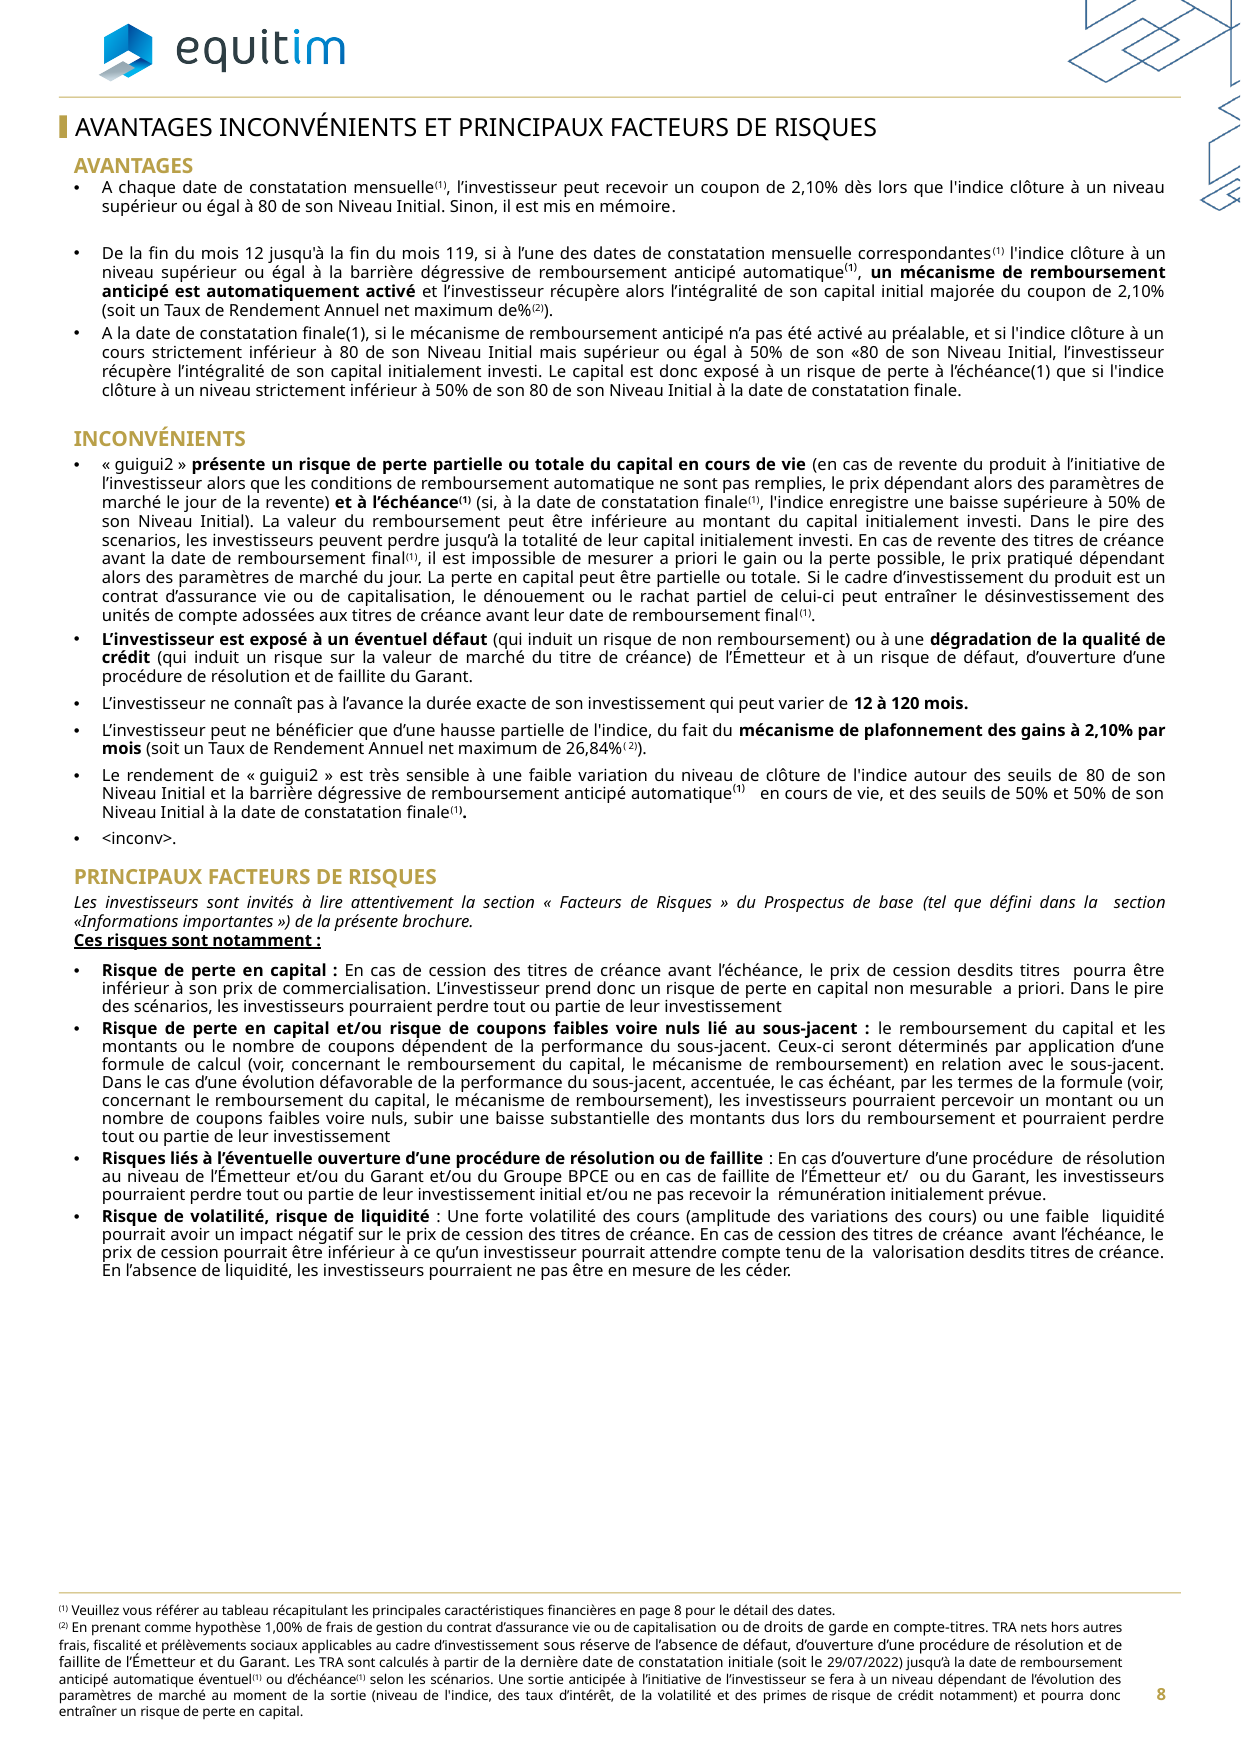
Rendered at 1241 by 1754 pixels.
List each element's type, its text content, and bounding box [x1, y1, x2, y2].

text_box AVANTAGES INCONVÉNIENTS ET principaux FACTEURS DE RISQUES [75, 109, 1192, 148]
picture [1067, 0, 1241, 211]
text_box AVANTAGES A chaque date de constatation mensuelle(1), l’investisseur peut recevoir un coupon de 2,10% dès lors que l'indice clôture à un niveau supérieur ou égal à 80 de son Niveau Initial. Sinon, il est mis en mémoire. De la fin du mois 12 jusqu'à la fin du mois 119, si à l’une des dates de constatation mensuelle correspondantes(1) l'indice clôture à un niveau supérieur ou égal à la barrière dégressive de remboursement anticipé automatique⁽¹⁾, un mécanisme de remboursement anticipé est automatiquement activé et l’investisseur récupère alors l’intégralité de son capital initial majorée du coupon de 2,10% (soit un Taux de Rendement Annuel net maximum de%(2)). A la date de constatation finale(1), si le mécanisme de remboursement anticipé n’a pas été activé au préalable, et si l'indice clôture à un cours strictement inférieur à 80 de son Niveau Initial mais supérieur ou égal à 50% de son «80 de son Niveau Initial, l’investisseur récupère l’intégralité de son capital initialement investi. Le capital est donc exposé à un risque de perte à l’échéance(1) que si l'indice clôture à un niveau strictement inférieur à 50% de son 80 de son Niveau Initial à la date de constatation finale. INCONVÉNIENTS « guigui2 » présente un risque de perte partielle ou totale du capital en cours de vie (en cas de revente du produit à l’initiative de l’investisseur alors que les conditions de remboursement automatique ne sont pas remplies, le prix dépendant alors des paramètres de marché le jour de la revente) et à l’échéance(1) (si, à la date de constatation finale(1), l'indice enregistre une baisse supérieure à 50% de son Niveau Initial). La valeur du remboursement peut être inférieure au montant du capital initialement investi. Dans le pire des scenarios, les investisseurs peuvent perdre jusqu’à la totalité de leur capital initialement investi. En cas de revente des titres de créance avant la date de remboursement final(1), il est impossible de mesurer a priori le gain ou la perte possible, le prix pratiqué dépendant alors des paramètres de marché du jour. La perte en capital peut être partielle ou totale. Si le cadre d’investissement du produit est un contrat d’assurance vie ou de capitalisation, le dénouement ou le rachat partiel de celui-ci peut entraîner le désinvestissement des unités de compte adossées aux titres de créance avant leur date de remboursement final(1). L’investisseur est exposé à un éventuel défaut (qui induit un risque de non remboursement) ou à une dégradation de la qualité de crédit (qui induit un risque sur la valeur de marché du titre de créance) de l’Émetteur et à un risque de défaut, d’ouverture d’une procédure de résolution et de faillite du Garant. L’investisseur ne connaît pas à l’avance la durée exacte de son investissement qui peut varier de 12 à 120 mois. L’investisseur peut ne bénéficier que d’une hausse partielle de l'indice, du fait du mécanisme de plafonnement des gains à 2,10% par mois (soit un Taux de Rendement Annuel net maximum de 26,84%( 2)). Le rendement de « guigui2 » est très sensible à une faible variation du niveau de clôture de l'indice autour des seuils de 80 de son Niveau Initial et la barrière dégressive de remboursement anticipé automatique⁽¹⁾ en cours de vie, et des seuils de 50% et 50% de son Niveau Initial à la date de constatation finale(1). <inconv>. PRINCIPAUX FACTEURS DE RISQUES Les investisseurs sont invités à lire attentivement la section « Facteurs de Risques » du Prospectus de base (tel que défini dans la section «Informations importantes ») de la présente brochure. Ces risques sont notamment : Risque de perte en capital : En cas de cession des titres de créance avant l’échéance, le prix de cession desdits titres pourra être inférieur à son prix de commercialisation. L’investisseur prend donc un risque de perte en capital non mesurable a priori. Dans le pire des scénarios, les investisseurs pourraient perdre tout ou partie de leur investissement Risque de perte en capital et/ou risque de coupons faibles voire nuls lié au sous-jacent : le remboursement du capital et les montants ou le nombre de coupons dépendent de la performance du sous-jacent. Ceux-ci seront déterminés par application d’une formule de calcul (voir, concernant le remboursement du capital, le mécanisme de remboursement) en relation avec le sous-jacent. Dans le cas d’une évolution défavorable de la performance du sous-jacent, accentuée, le cas échéant, par les termes de la formule (voir, concernant le remboursement du capital, le mécanisme de remboursement), les investisseurs pourraient percevoir un montant ou un nombre de coupons faibles voire nuls, subir une baisse substantielle des montants dus lors du remboursement et pourraient perdre tout ou partie de leur investissement Risques liés à l’éventuelle ouverture d’une procédure de résolution ou de faillite : En cas d’ouverture d’une procédure de résolution au niveau de l’Émetteur et/ou du Garant et/ou du Groupe BPCE ou en cas de faillite de l’Émetteur et/ ou du Garant, les investisseurs pourraient perdre tout ou partie de leur investissement initial et/ou ne pas recevoir la rémunération initialement prévue. Risque de volatilité, risque de liquidité : Une forte volatilité des cours (amplitude des variations des cours) ou une faible liquidité pourrait avoir un impact négatif sur le prix de cession des titres de créance. En cas de cession des titres de créance avant l’échéance, le prix de cession pourrait être inférieur à ce qu’un investisseur pourrait attendre compte tenu de la valorisation desdits titres de créance. En l’absence de liquidité, les investisseurs pourraient ne pas être en mesure de les céder. [58, 147, 1181, 1288]
slide_number 8 [1122, 1664, 1182, 1728]
text_box (1) Veuillez vous référer au tableau récapitulant les principales caractéristiques financières en page 8 pour le détail des dates. (2) En prenant comme hypothèse 1,00% de frais de gestion du contrat d’assurance vie ou de capitalisation ou de droits de garde en compte-titres. TRA nets hors autres frais, fiscalité et prélèvements sociaux applicables au cadre d’investissement sous réserve de l’absence de défaut, d’ouverture d’une procédure de résolution et de faillite de l’Émetteur et du Garant. Les TRA sont calculés à partir de la dernière date de constatation initiale (soit le 29/07/2022) jusqu’à la date de remboursement anticipé automatique éventuel(1) ou d’échéance(1) selon les scénarios. Une sortie anticipée à l’initiative de l’investisseur se fera à un niveau dépendant de l’évolution des paramètres de marché au moment de la sortie (niveau de l'indice, des taux d’intérêt, de la volatilité et des primes de risque de crédit notamment) et pourra donc entraîner un risque de perte en capital. [59, 1601, 1123, 1720]
text_box [59, 115, 67, 138]
picture [77, 3, 367, 97]
